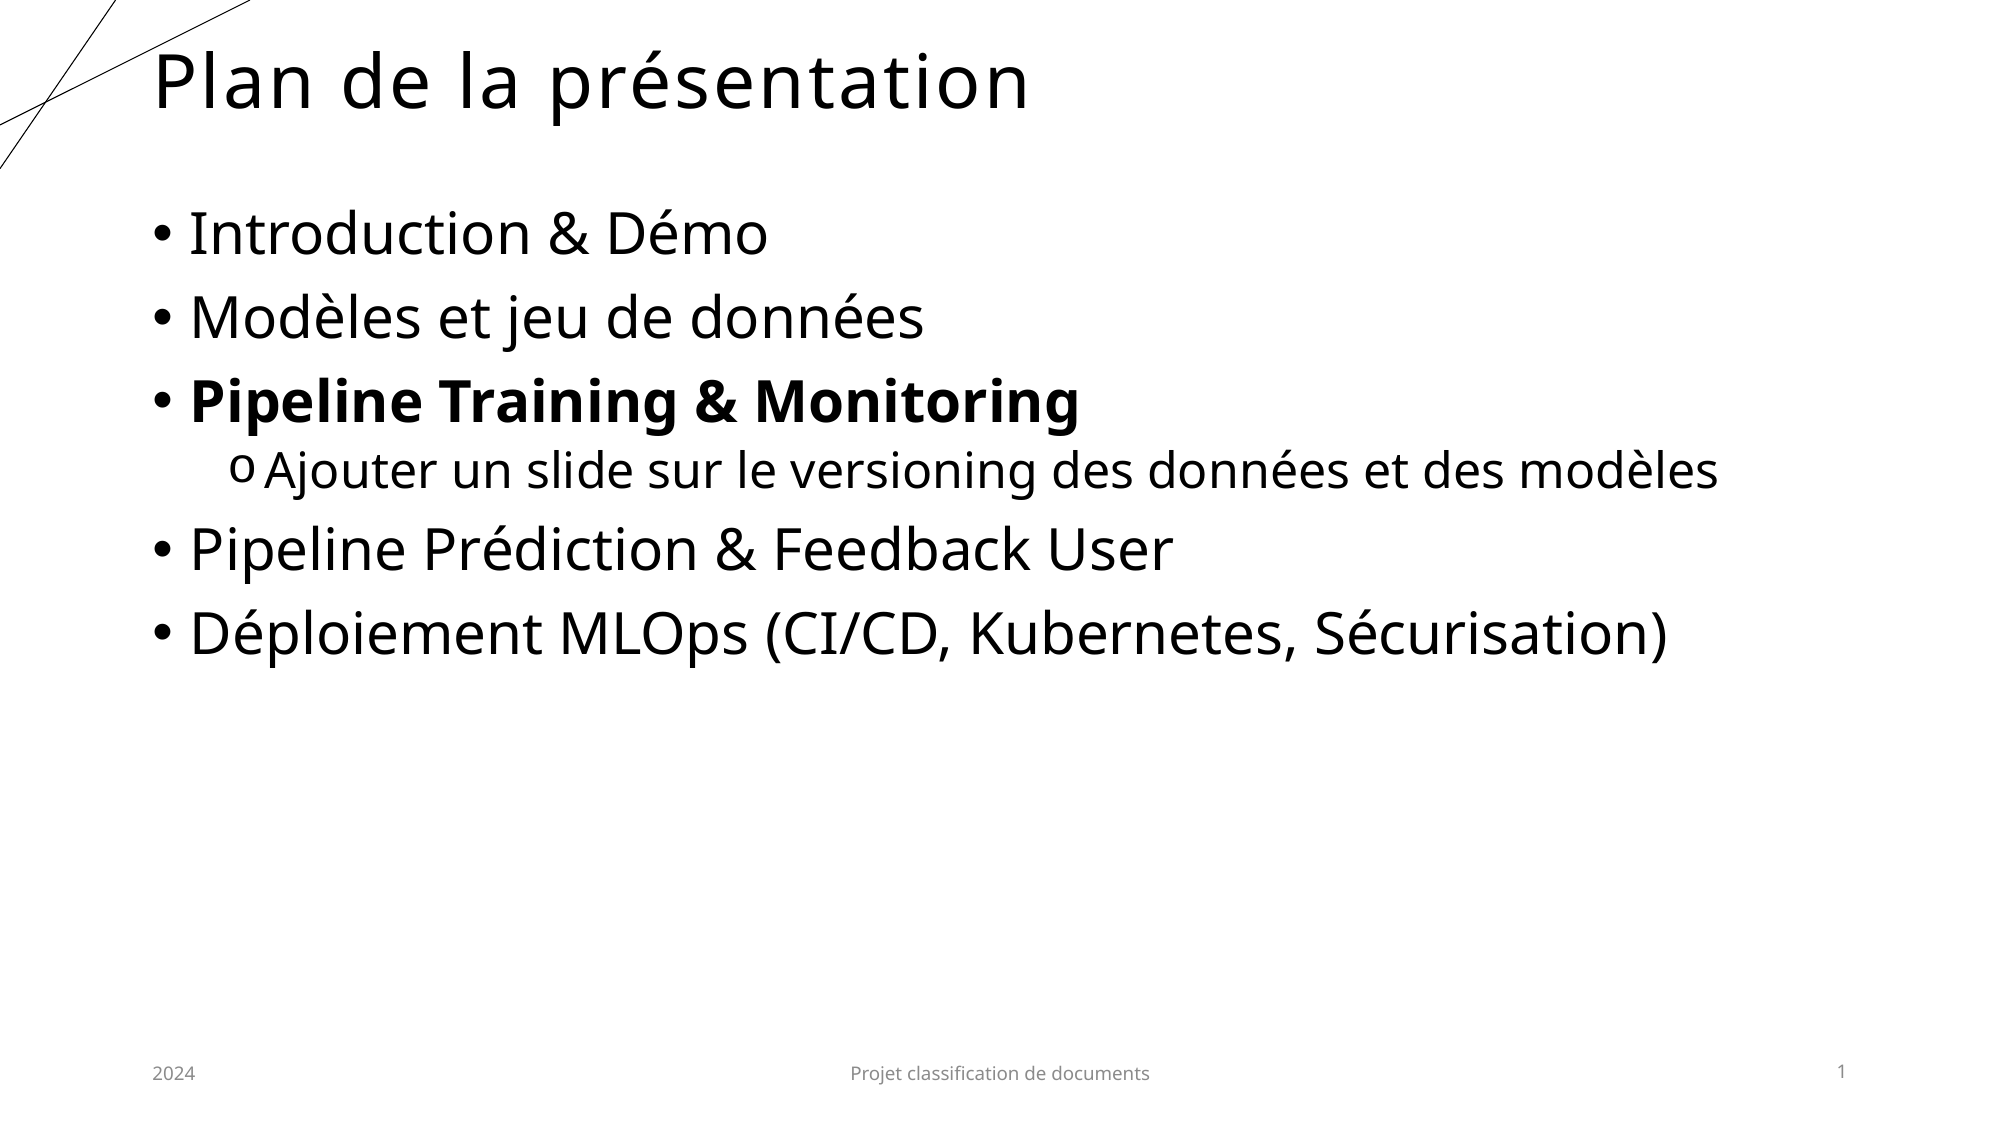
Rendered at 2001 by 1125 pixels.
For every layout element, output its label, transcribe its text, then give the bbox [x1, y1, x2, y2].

list Introduction & Démo Modèles et jeu de données Pipeline Training & Monitoring Ajouter un slide sur le versioning des données et des modèles Pipeline Prédiction & Feedback User Déploiement MLOps (CI/CD, Kubernetes, Sécurisation) [137, 196, 1936, 1001]
slide_number 1 [1412, 1042, 1863, 1103]
title Plan de la présentation [137, 36, 1936, 133]
footer Projet classification de documents [662, 1042, 1338, 1103]
slide_number 2024 [137, 1042, 588, 1103]
